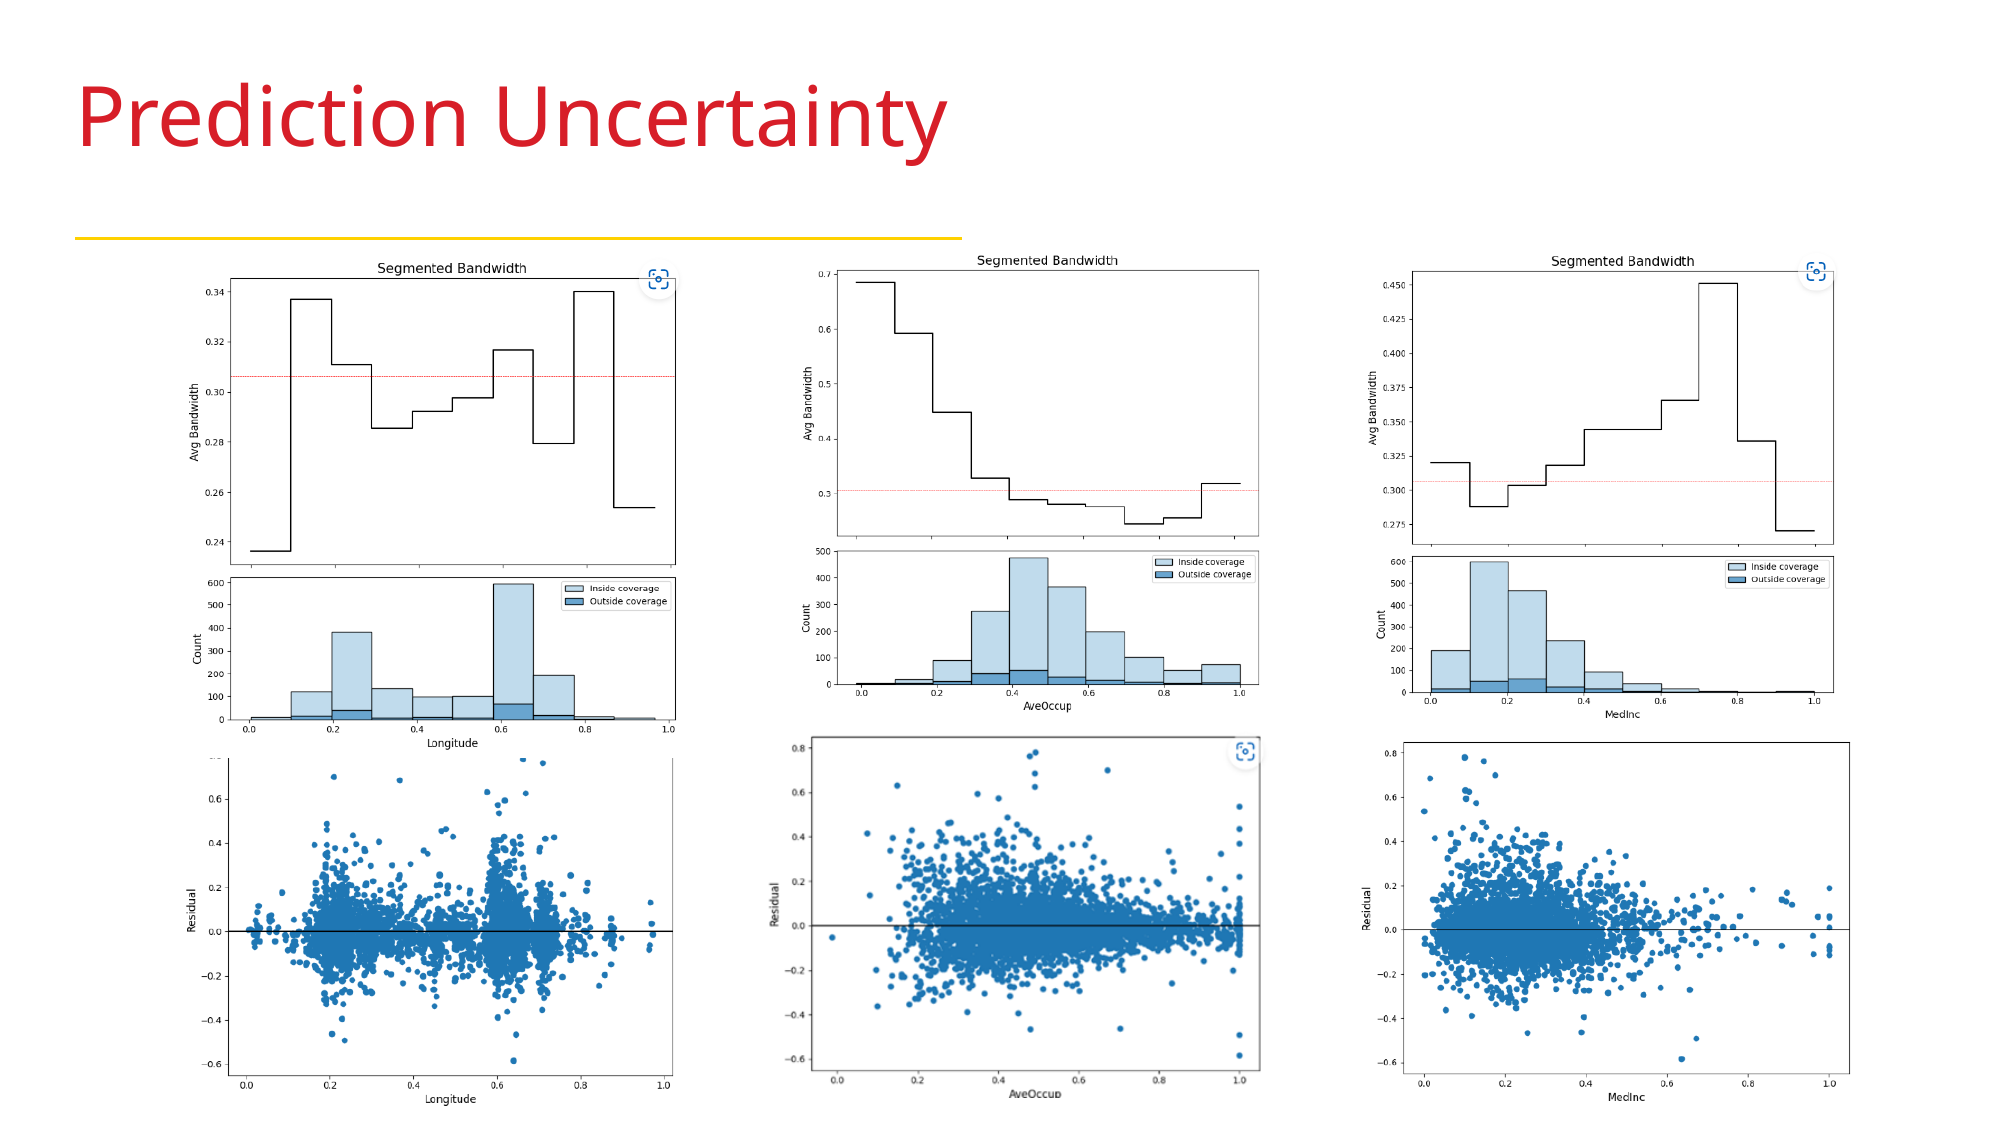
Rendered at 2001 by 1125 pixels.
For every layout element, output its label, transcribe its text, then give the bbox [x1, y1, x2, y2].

title Prediction Uncertainty [75, 75, 1925, 225]
picture [1352, 736, 1862, 1108]
picture [744, 244, 1285, 1099]
picture [1335, 239, 1856, 731]
picture [168, 252, 696, 1115]
